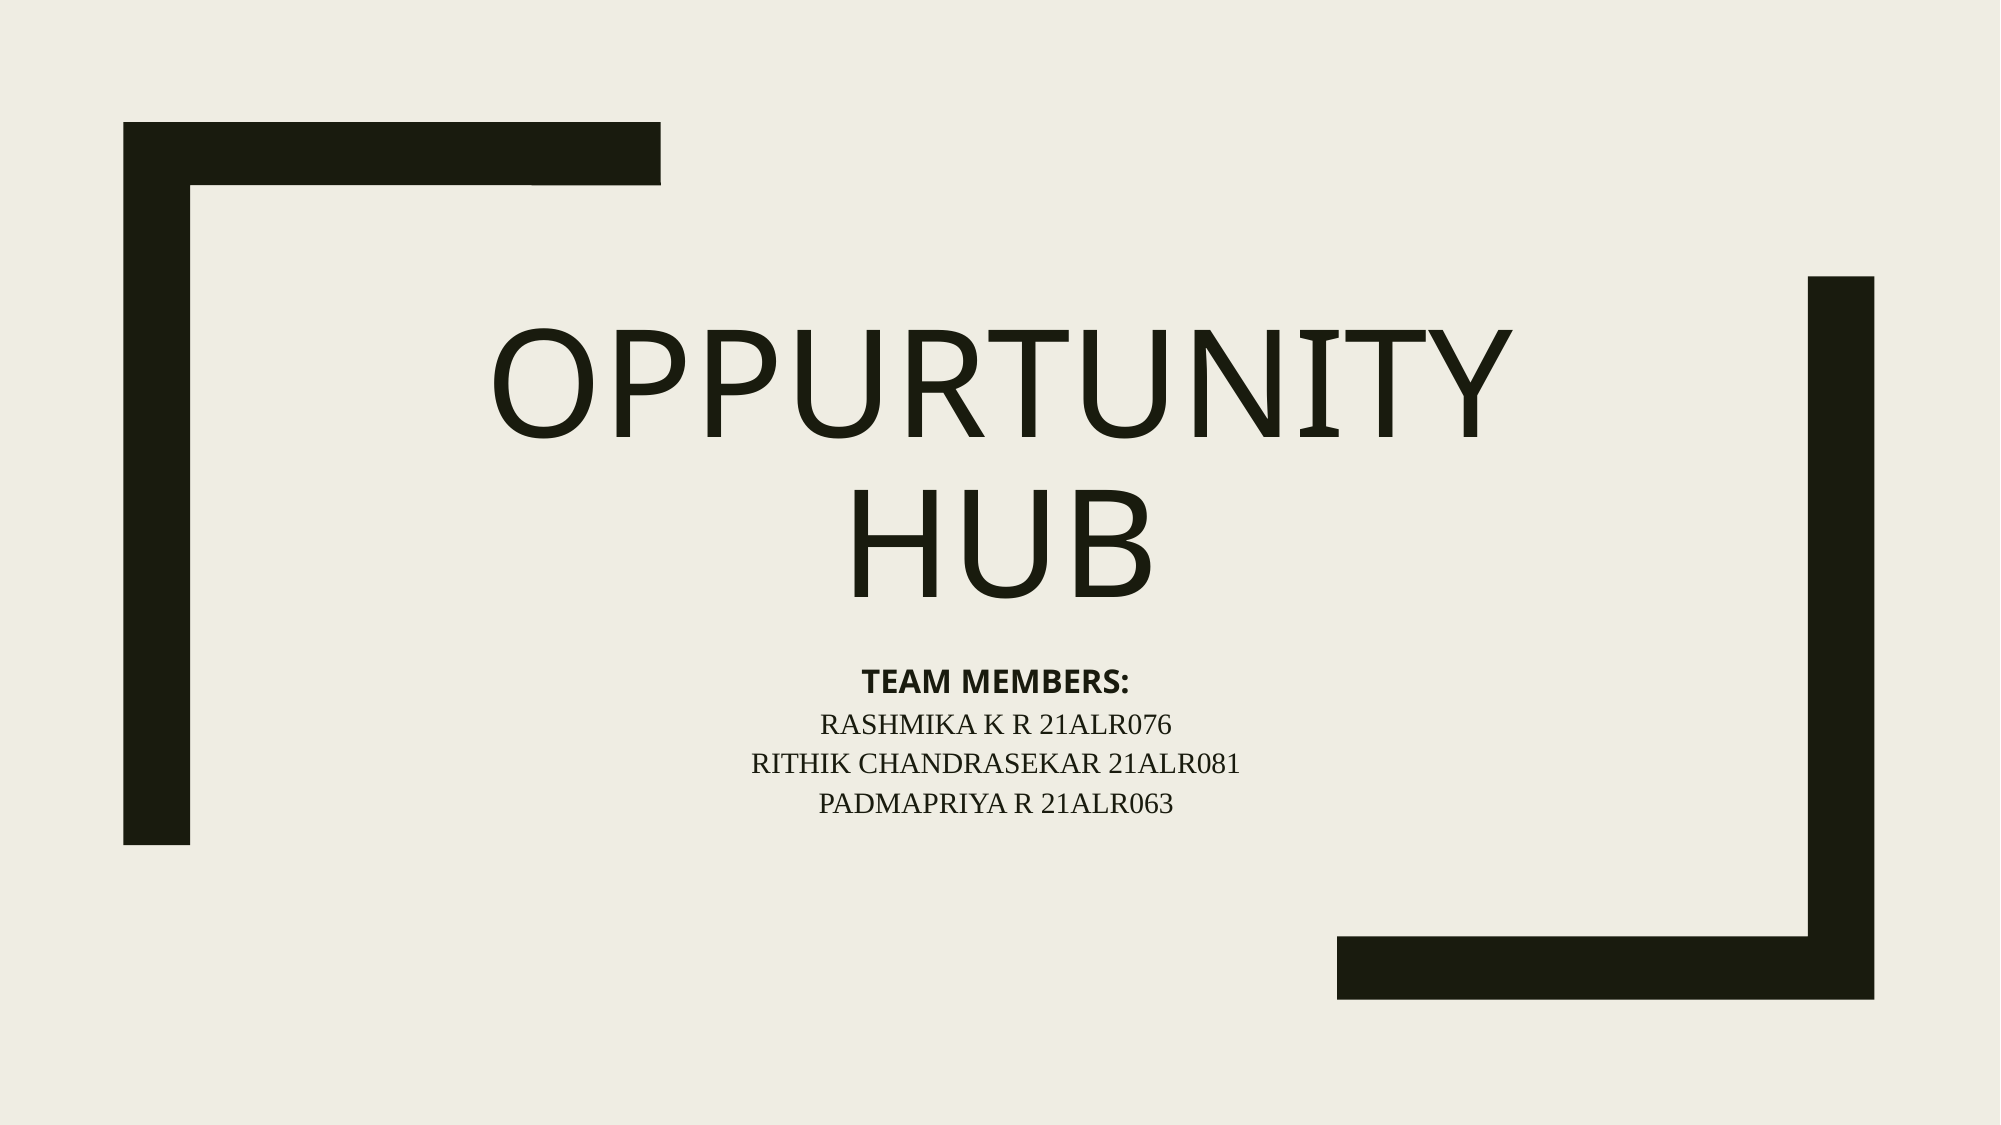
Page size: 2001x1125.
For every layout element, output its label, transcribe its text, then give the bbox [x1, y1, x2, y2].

subtitle TEAM MEMBERS: RASHMIKA K R 21ALR076 RITHIK CHANDRASEKAR 21ALR081 PADMAPRIYA R 21ALR063 [439, 649, 1561, 828]
title OPPURTUNITY HUB [314, 293, 1686, 638]
